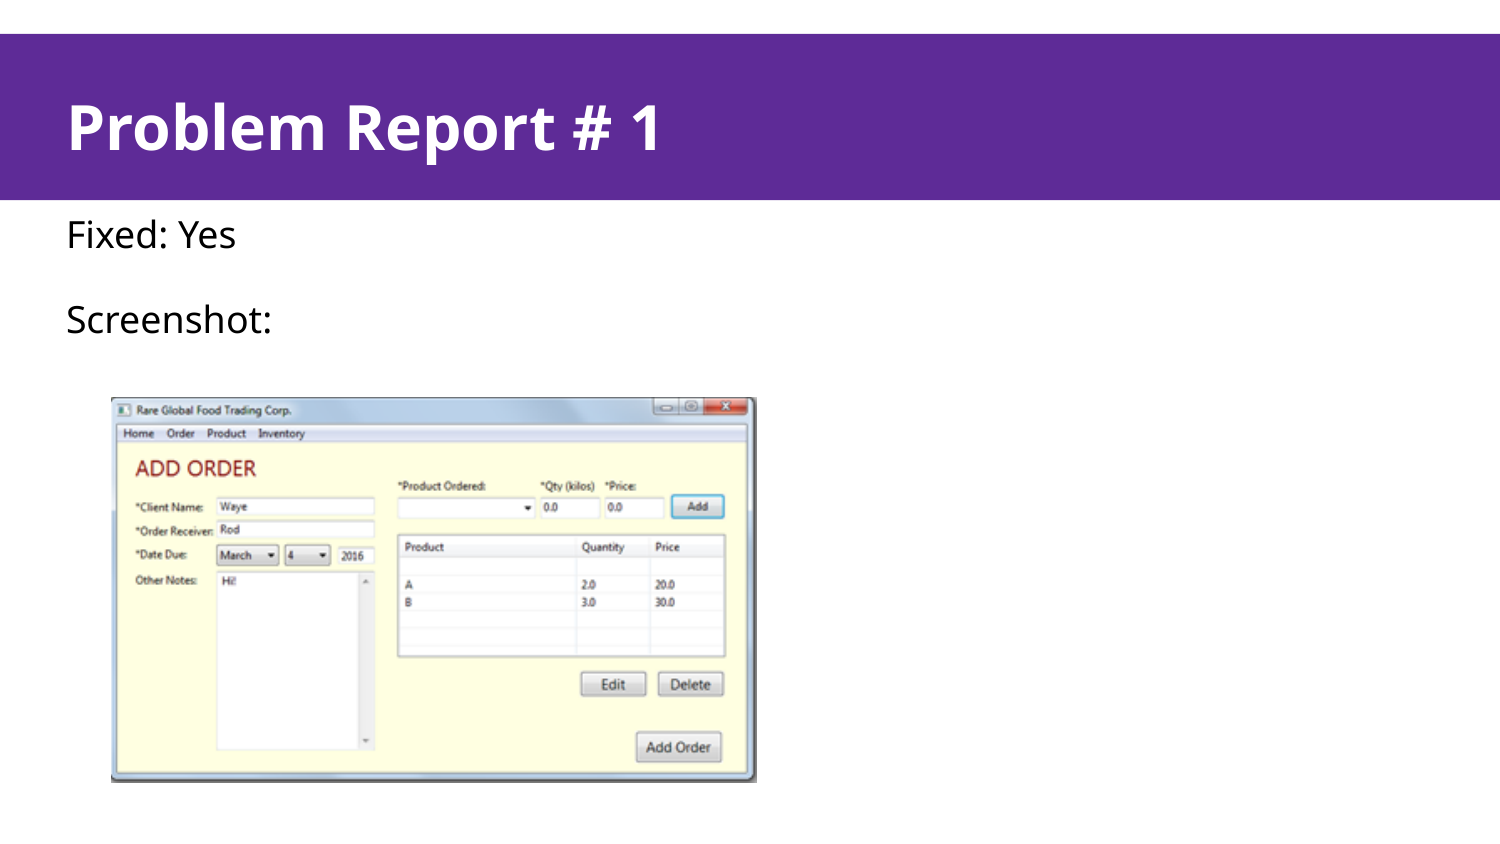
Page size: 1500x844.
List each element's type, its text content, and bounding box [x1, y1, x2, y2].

list Fixed: Yes Screenshot: [51, 201, 1449, 750]
title Problem Report # 1 [51, 72, 1449, 176]
picture [110, 397, 758, 783]
text_box [0, 33, 1500, 201]
